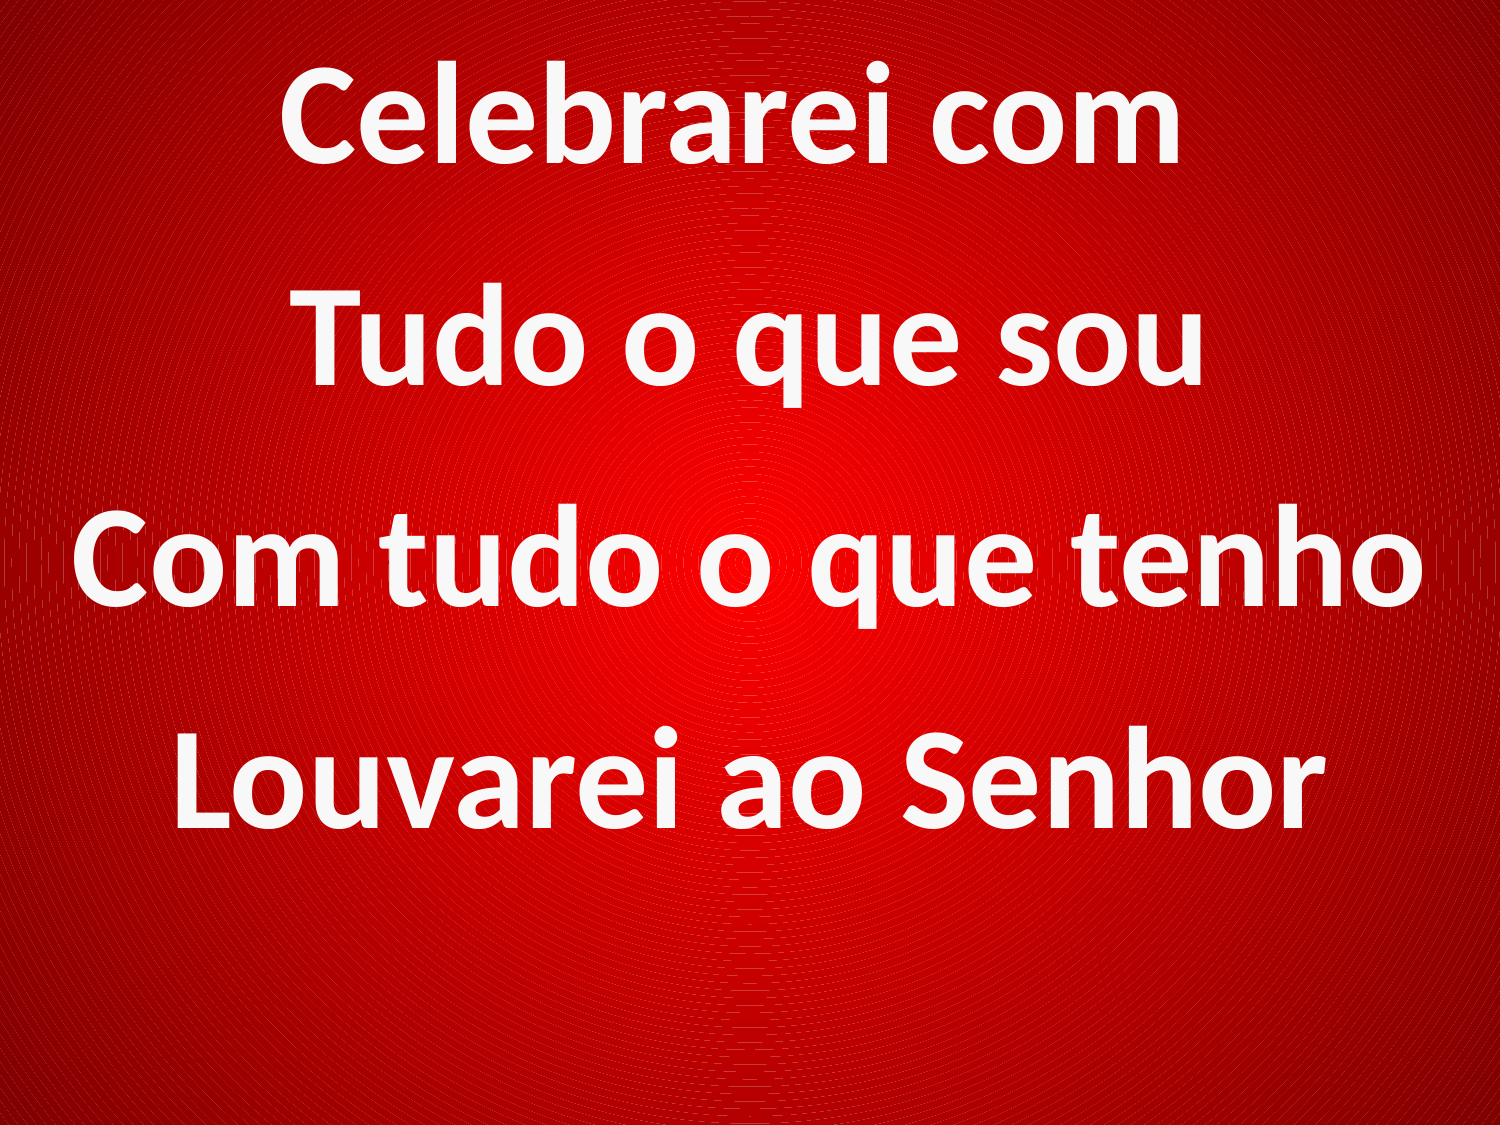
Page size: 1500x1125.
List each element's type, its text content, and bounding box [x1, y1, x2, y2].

text_box Celebrarei com Tudo o que sou Com tudo o que tenho Louvarei ao Senhor [0, 37, 1500, 866]
